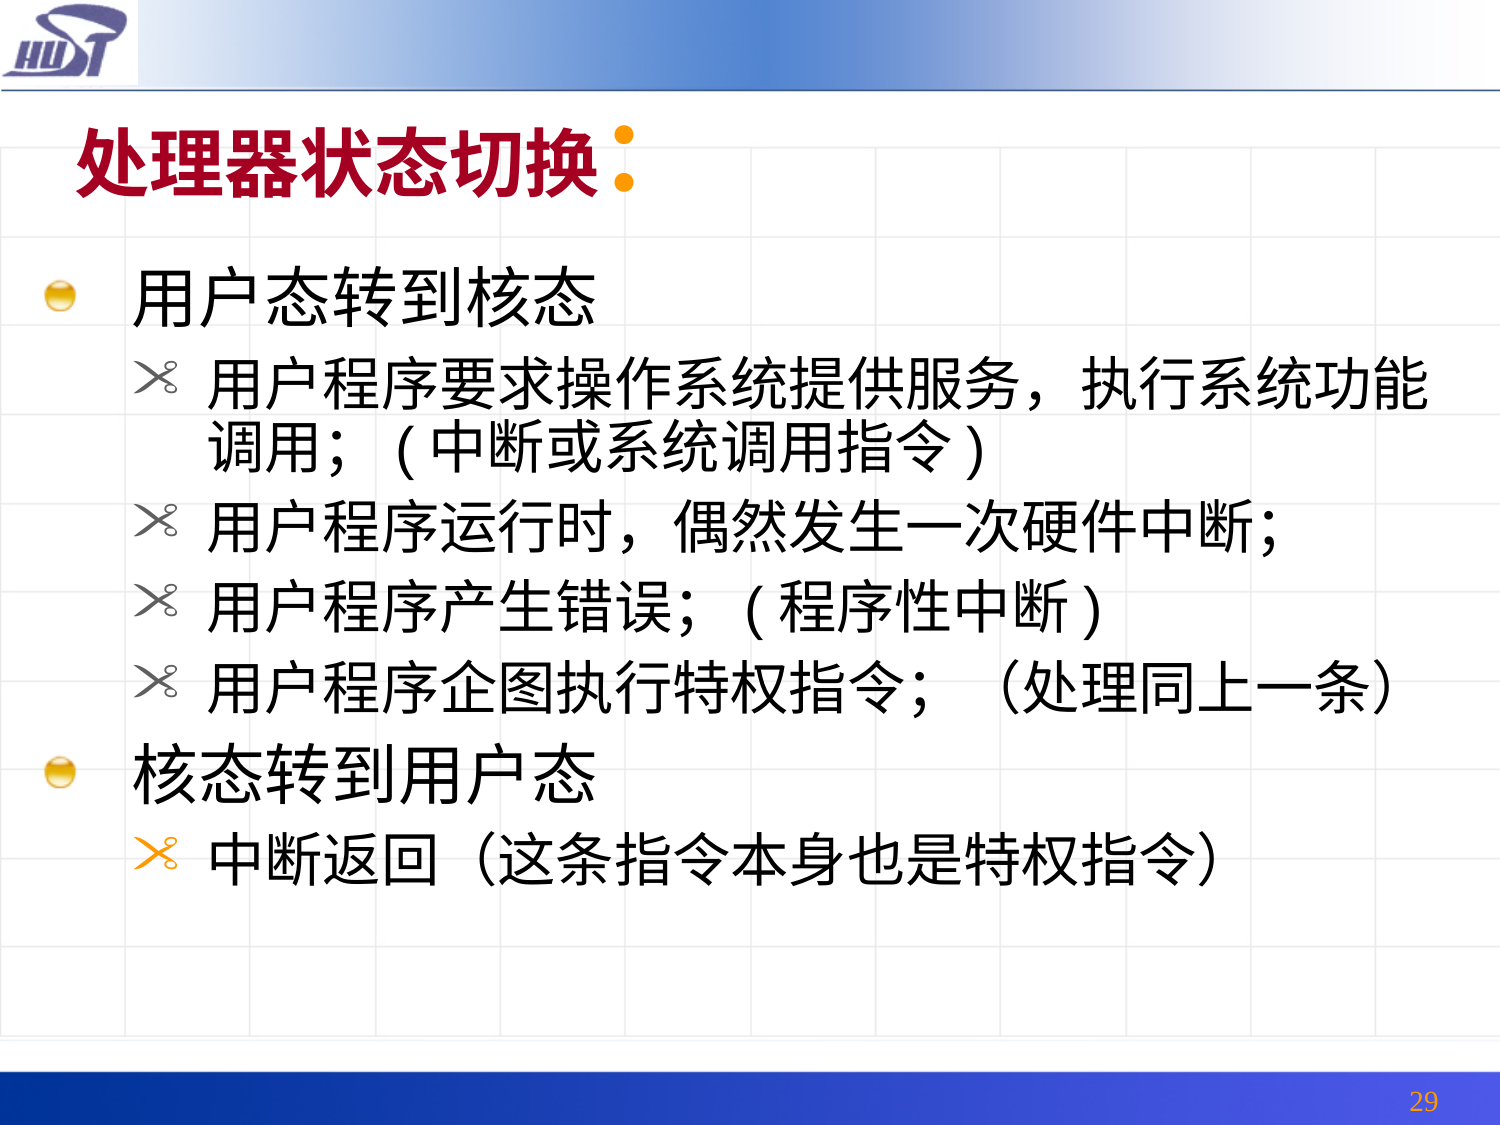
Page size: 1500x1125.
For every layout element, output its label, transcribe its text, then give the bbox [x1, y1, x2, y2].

title 处理器状态切换： [59, 97, 1437, 257]
list 用户态转到核态 用户程序要求操作系统提供服务，执行系统功能调用；(中断或系统调用指令) 用户程序运行时，偶然发生一次硬件中断； 用户程序产生错误；(程序性中断) 用户程序企图执行特权指令；（处理同上一条） 核态转到用户态 中断返回（这条指令本身也是特权指令） [22, 257, 1471, 911]
text_box 29 [1393, 1067, 1455, 1125]
picture [0, 0, 1500, 1125]
